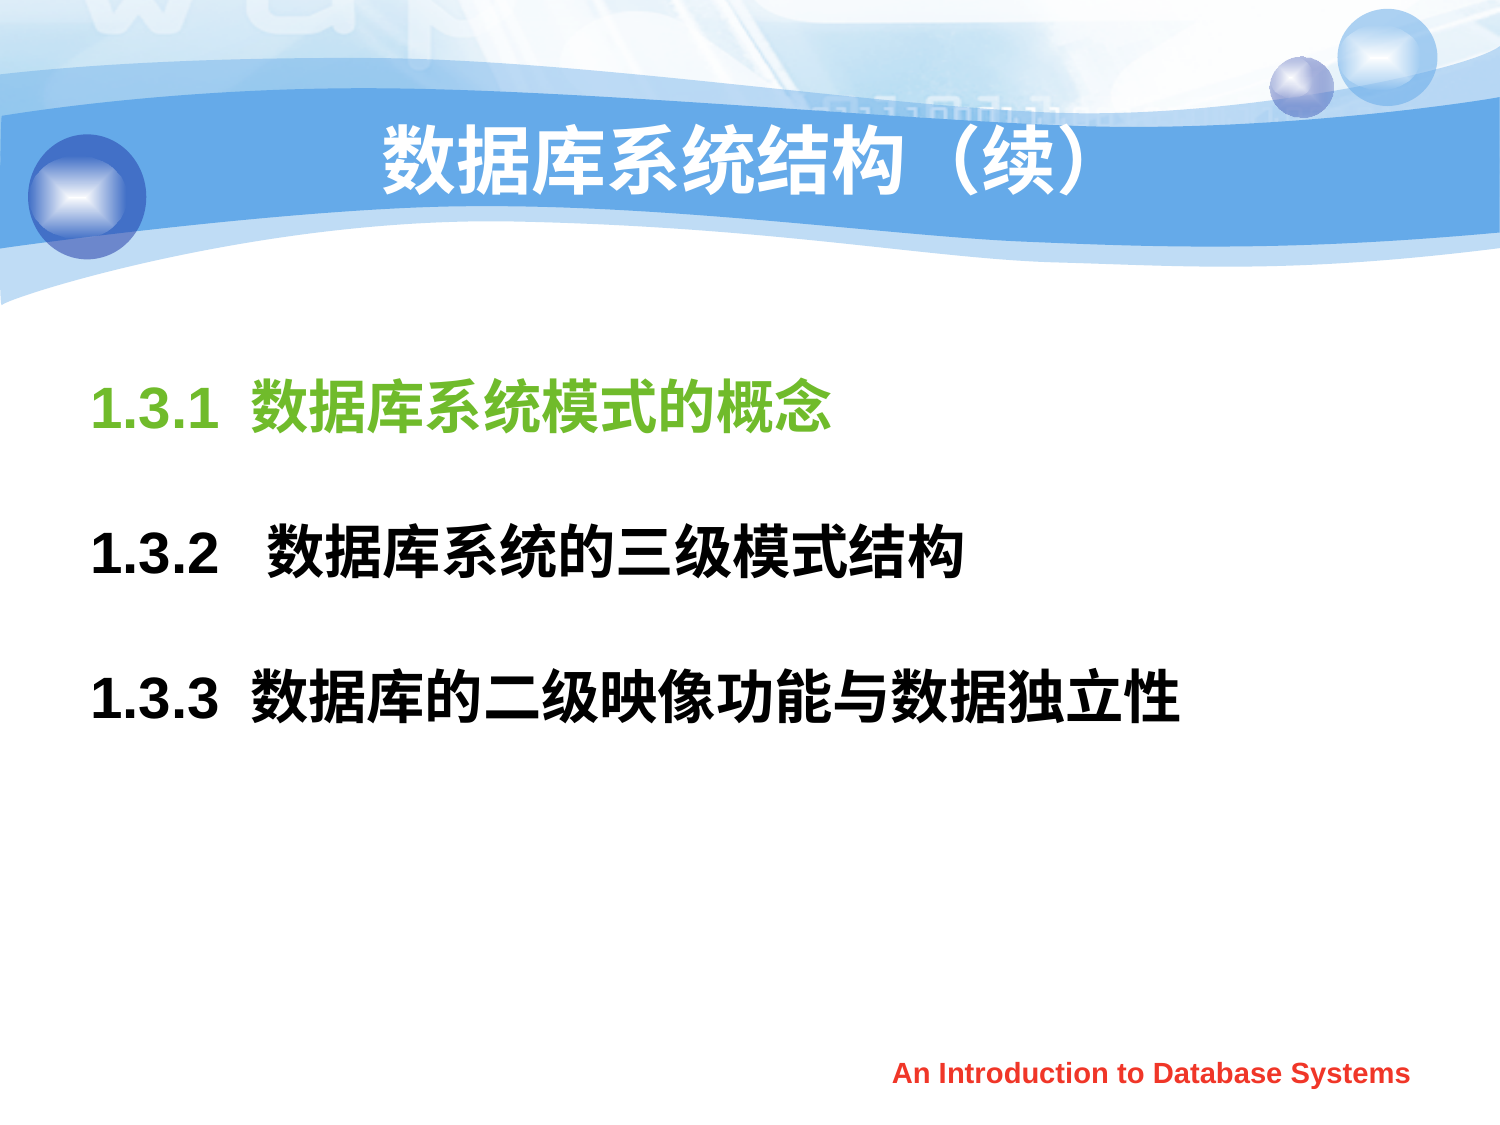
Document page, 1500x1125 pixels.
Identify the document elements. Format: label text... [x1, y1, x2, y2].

list 1.3.1 数据库系统模式的概念 1.3.2 数据库系统的三级模式结构 1.3.3 数据库的二级映像功能与数据独立性 [75, 299, 1425, 1038]
footer An Introduction to Database Systems [856, 1046, 1447, 1100]
picture [0, 0, 1500, 112]
title 数据库系统结构（续） [150, 112, 1363, 205]
